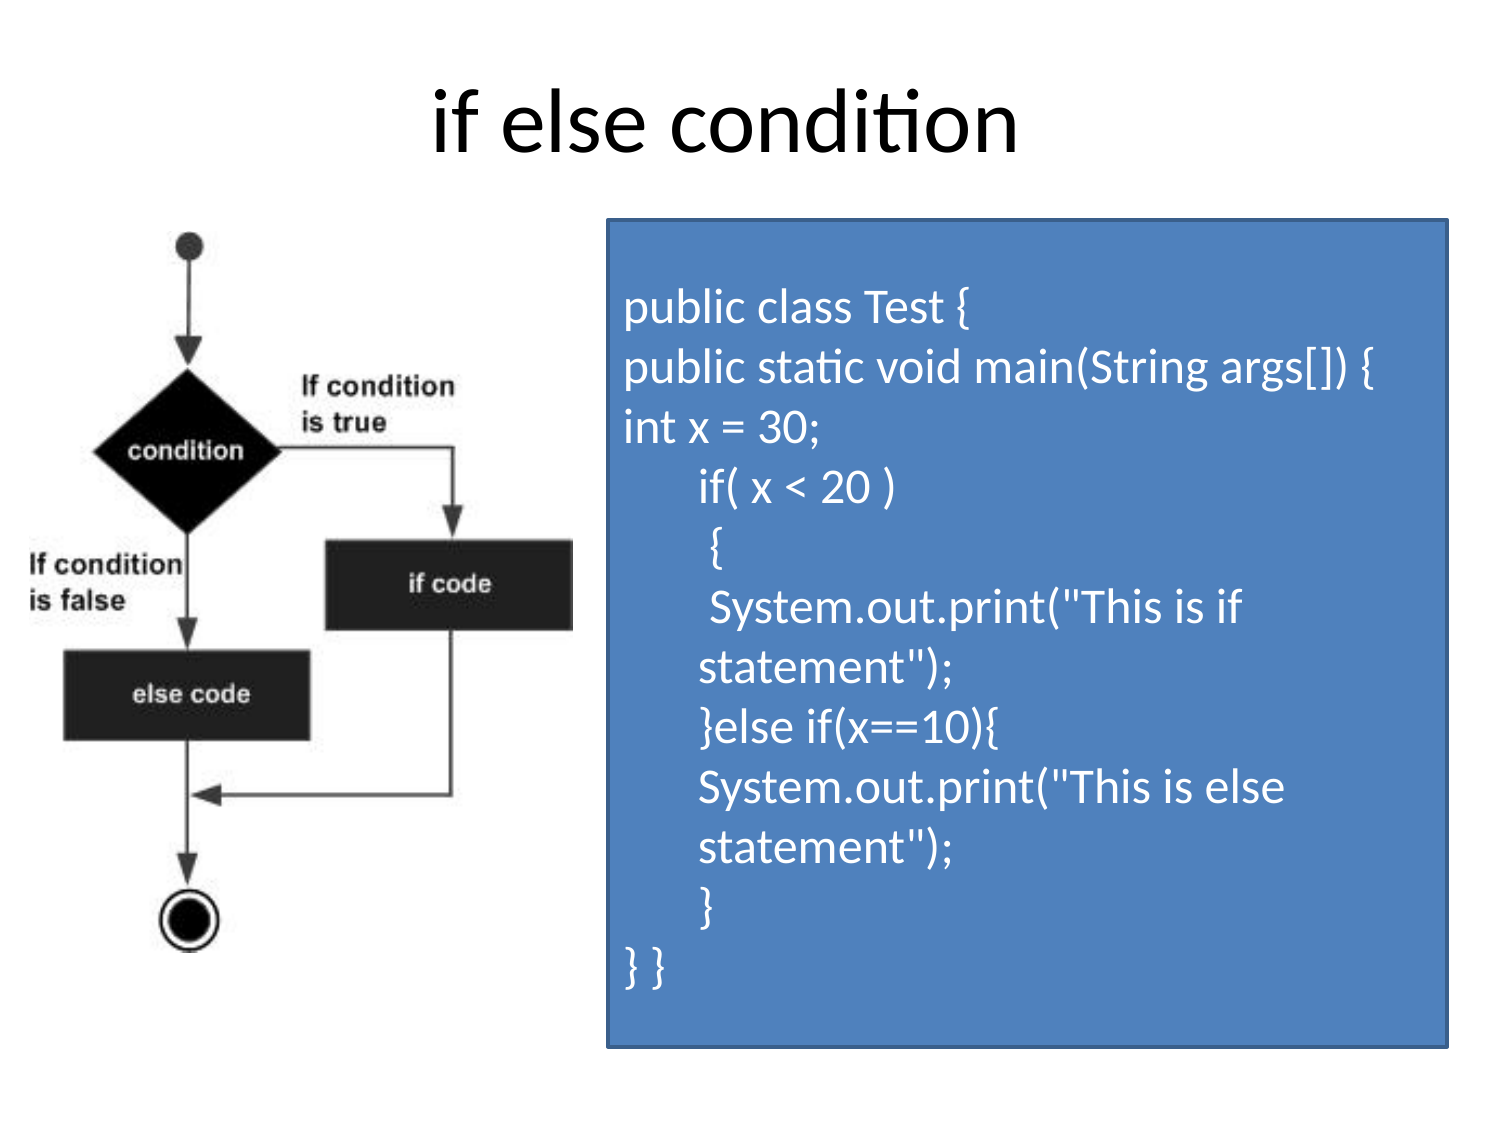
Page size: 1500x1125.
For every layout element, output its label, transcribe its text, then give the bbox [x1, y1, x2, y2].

picture [29, 231, 574, 953]
text_box public class Test { public static void main(String args[]) { int x = 30; if( x < 20 ) { System.out.print("This is if statement"); }else if(x==10){ System.out.print("This is else statement"); } } } [606, 218, 1449, 1049]
title if else condition [88, 0, 1364, 237]
